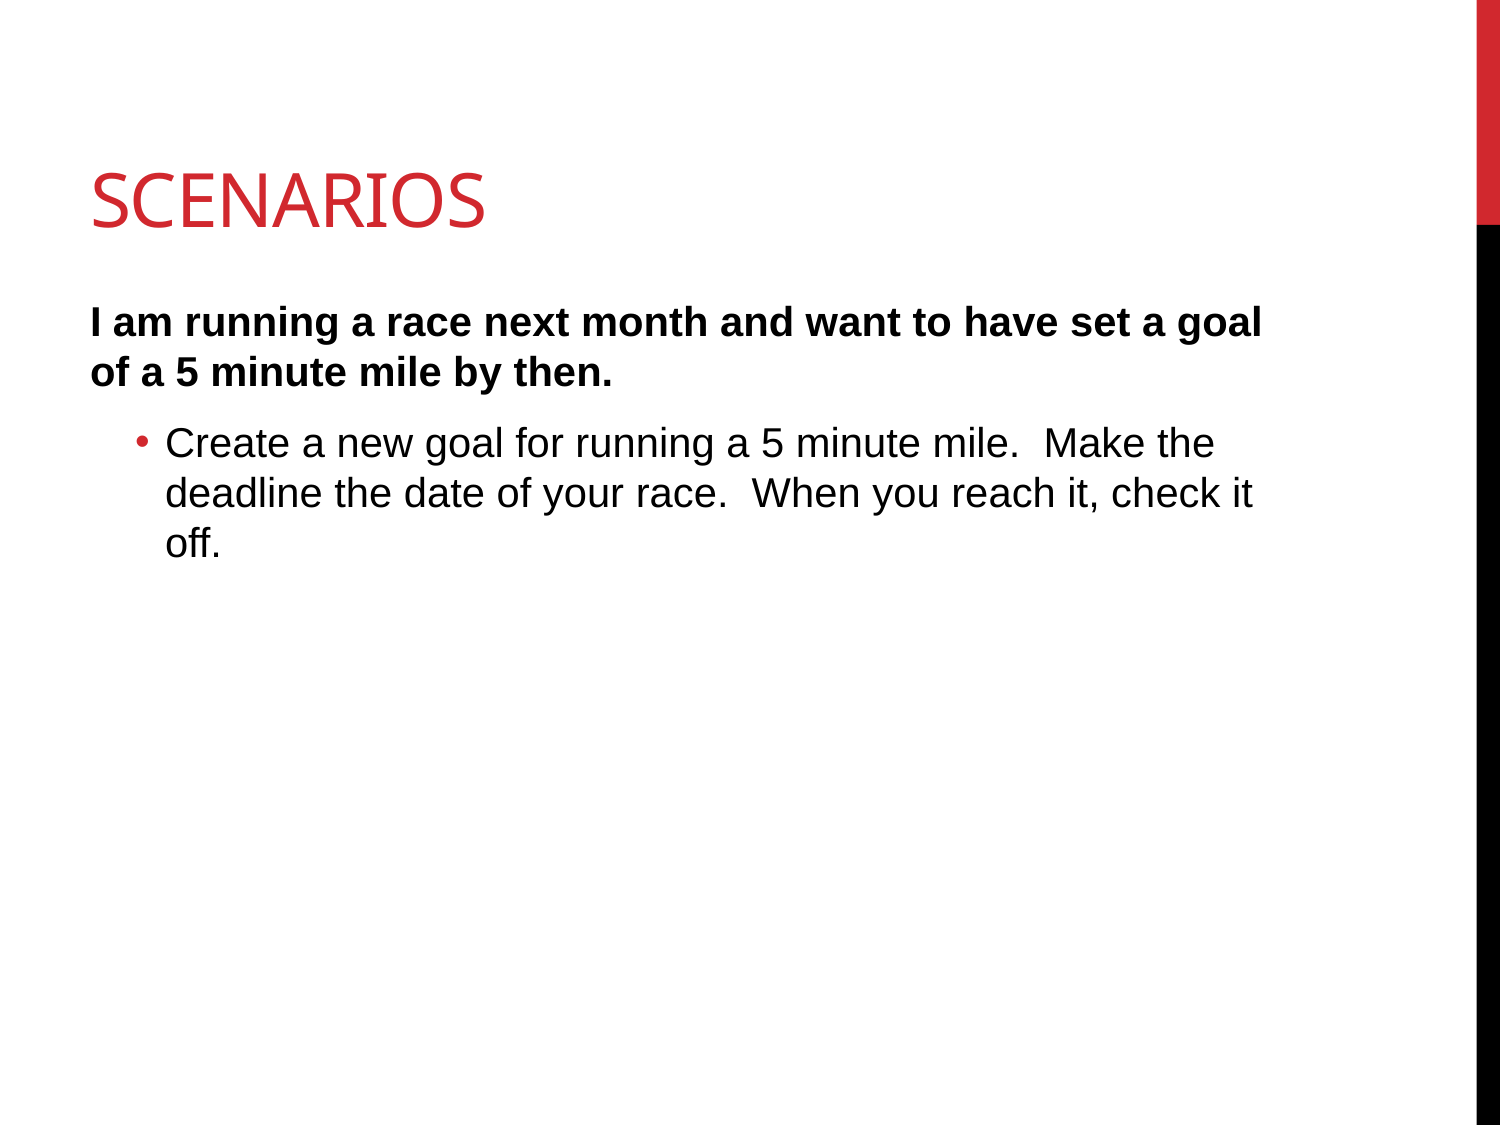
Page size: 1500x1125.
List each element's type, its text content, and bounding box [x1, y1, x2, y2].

list I am running a race next month and want to have set a goal of a 5 minute mile by then. Create a new goal for running a 5 minute mile. Make the deadline the date of your race. When you reach it, check it off. [75, 287, 1325, 1005]
title Scenarios [75, 25, 1025, 250]
